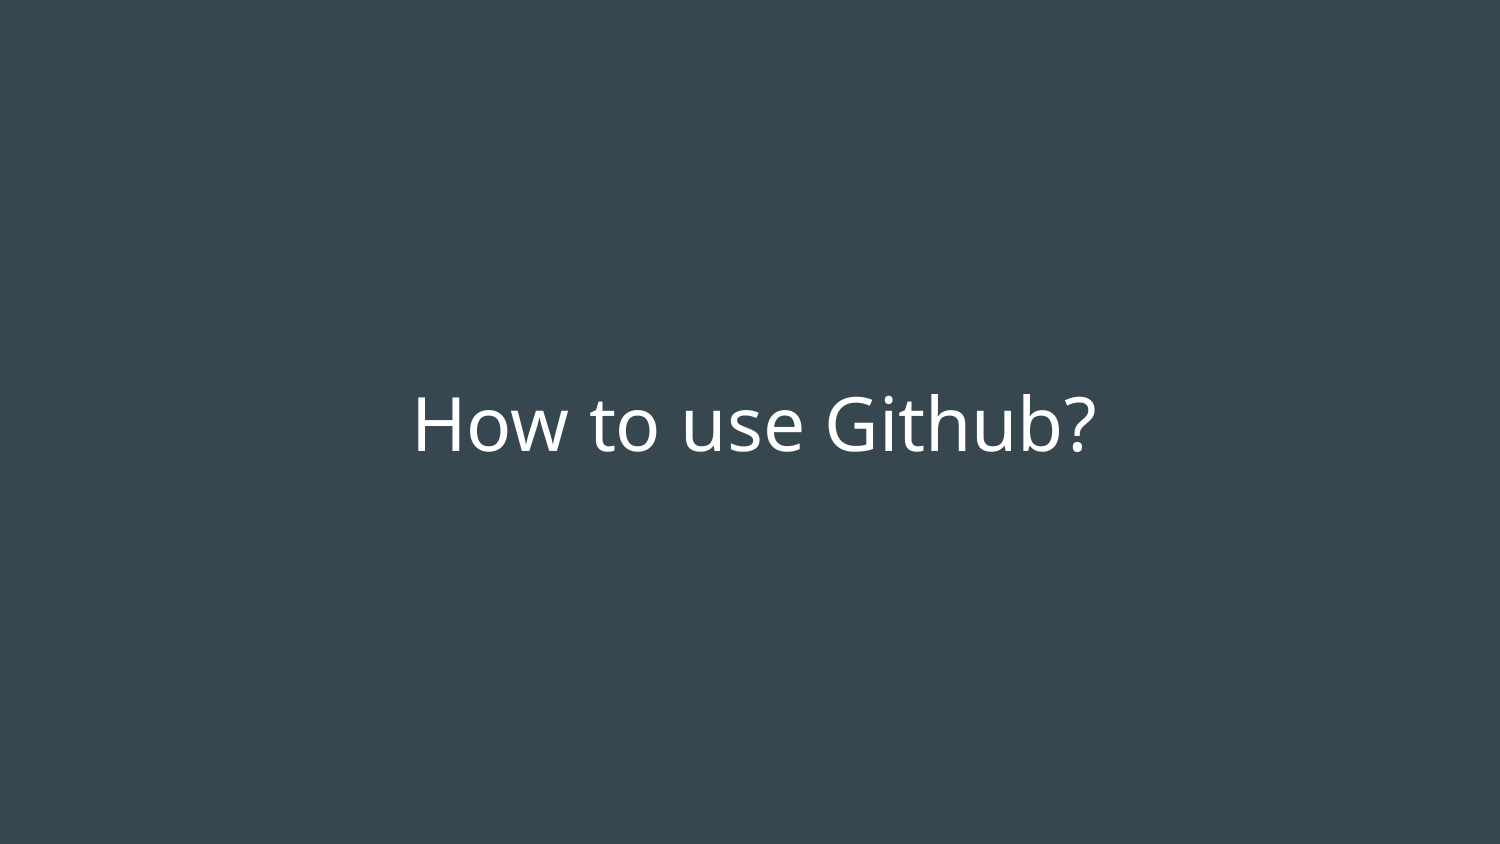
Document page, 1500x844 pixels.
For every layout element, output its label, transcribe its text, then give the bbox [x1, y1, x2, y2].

title How to use Github? [110, 351, 1399, 493]
